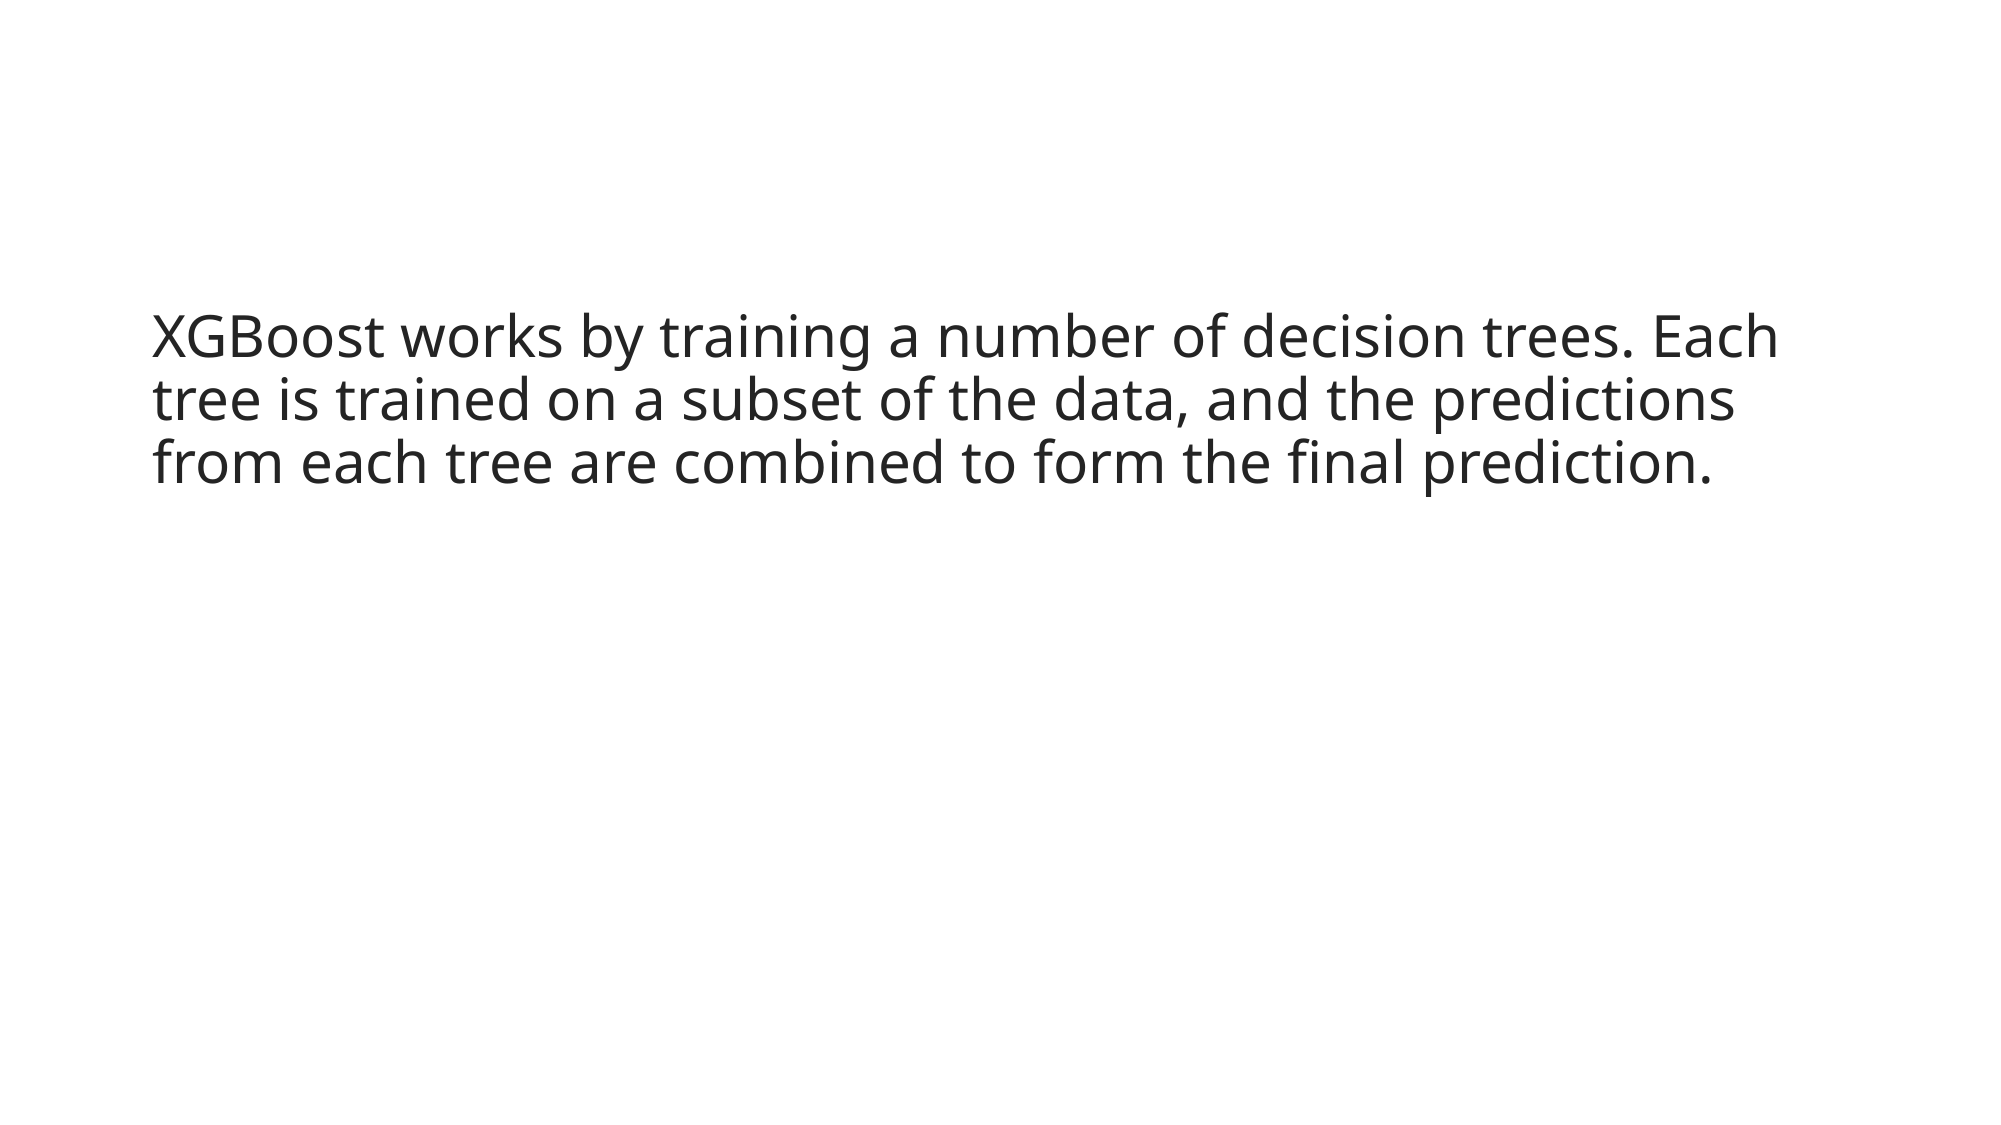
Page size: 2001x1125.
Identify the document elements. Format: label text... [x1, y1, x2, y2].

list XGBoost works by training a number of decision trees. Each tree is trained on a subset of the data, and the predictions from each tree are combined to form the final prediction. [137, 299, 1863, 1014]
